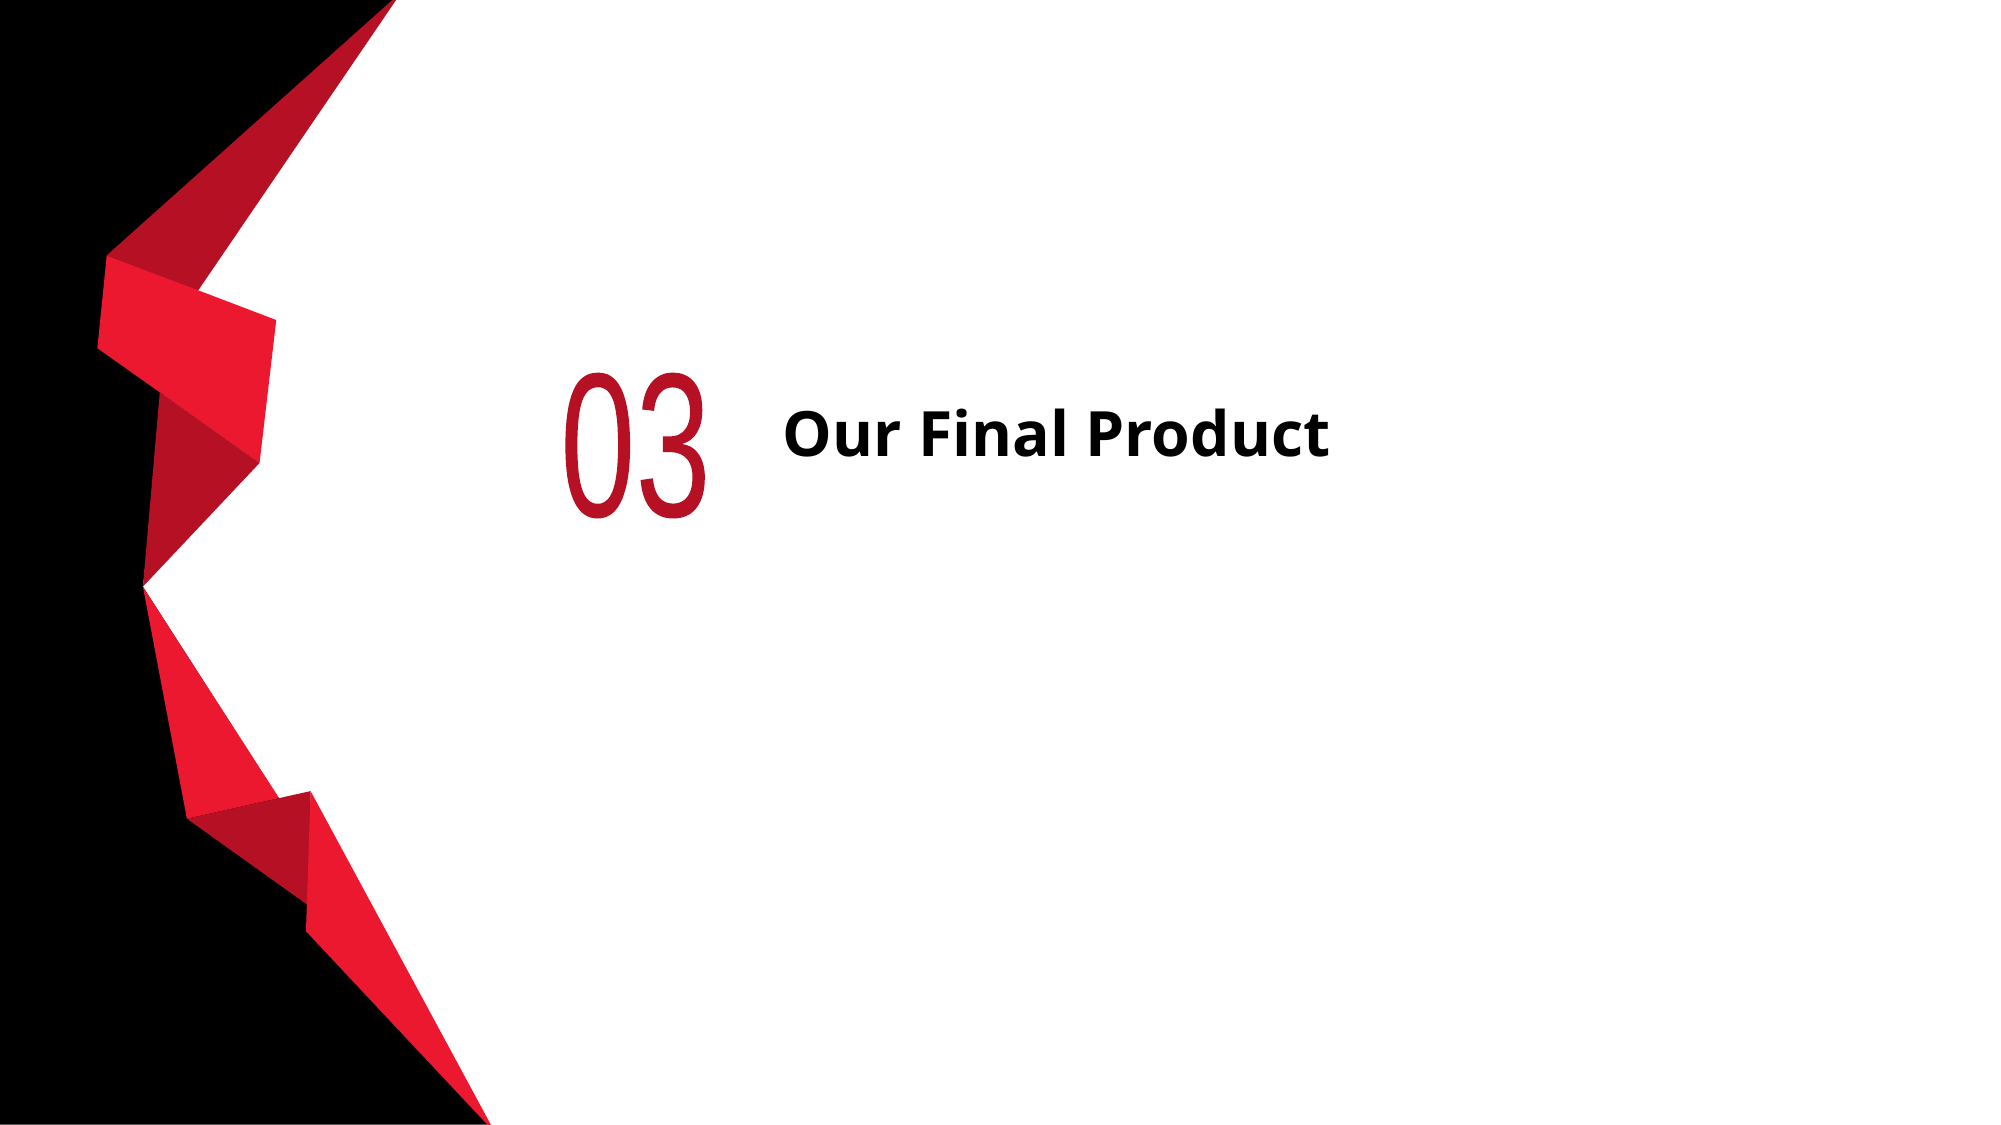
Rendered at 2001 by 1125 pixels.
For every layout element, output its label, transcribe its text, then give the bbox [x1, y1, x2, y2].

title Our Final Product [767, 413, 1657, 478]
